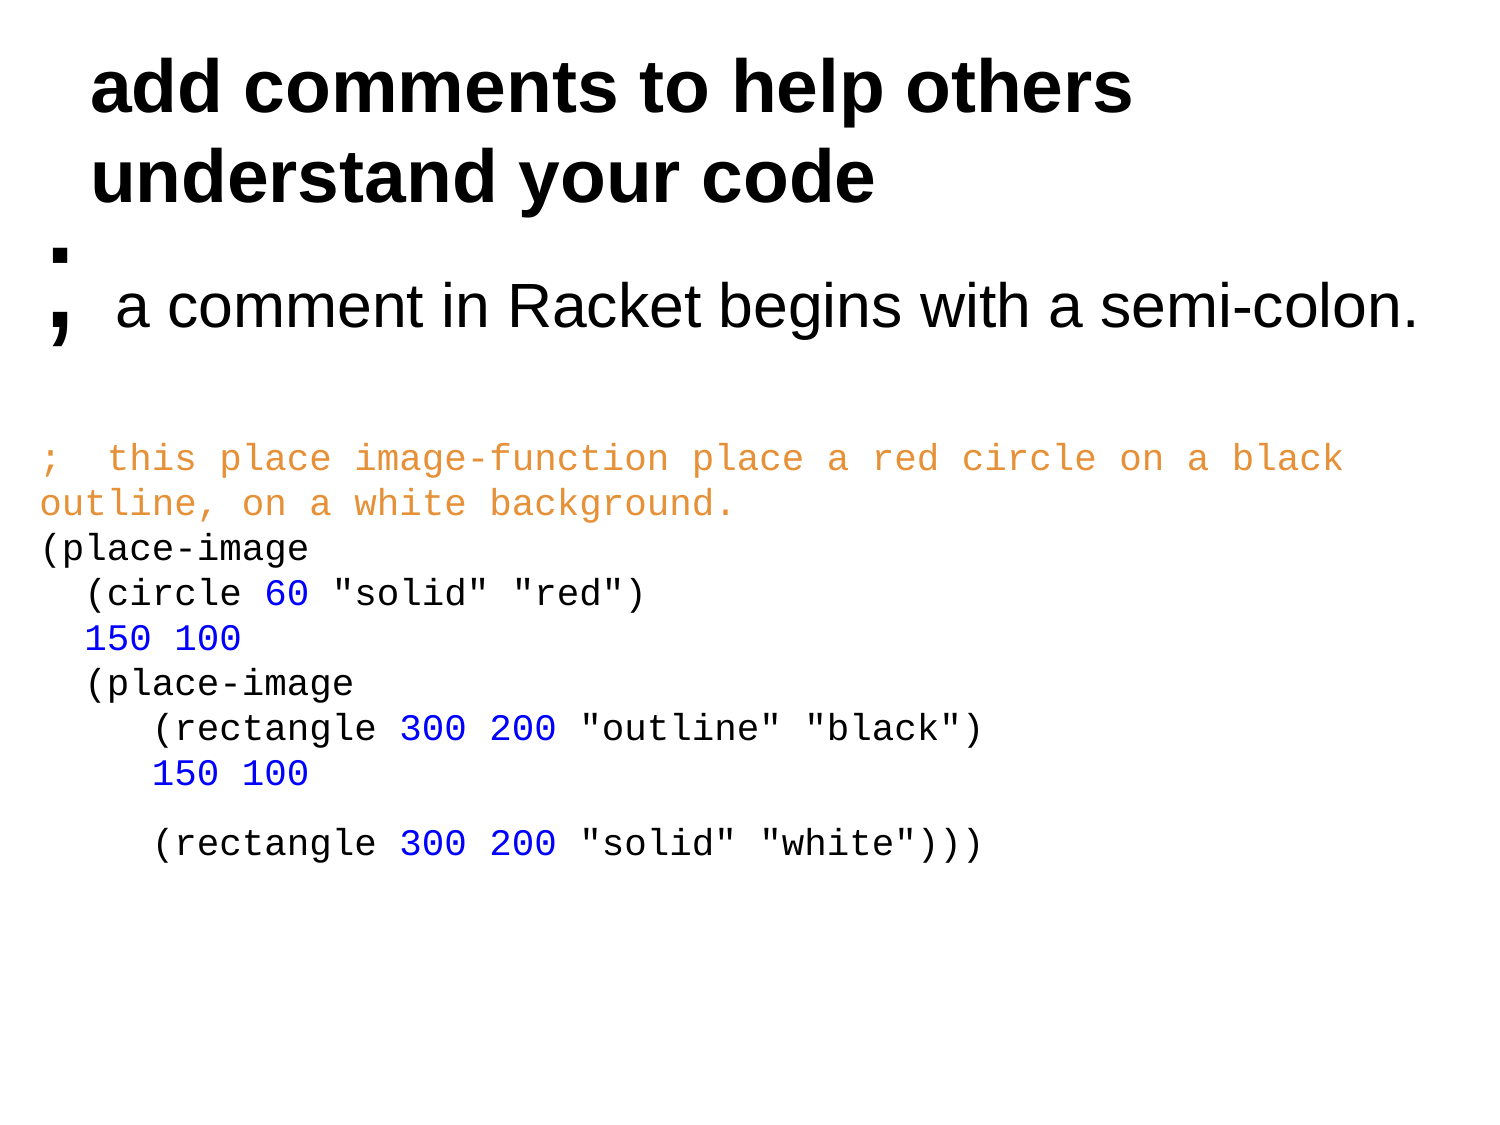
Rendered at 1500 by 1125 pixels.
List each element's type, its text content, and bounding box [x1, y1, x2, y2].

title add comments to help others understand your code [75, 45, 1425, 162]
list ; a comment in Racket begins with a semi-colon. ; this place image-function place a red circle on a black outline, on a white background. (place-image (circle 60 "solid" "red") 150 100 (place-image (rectangle 300 200 "outline" "black") 150 100 (rectangle 300 200 "solid" "white"))) [24, 162, 1487, 978]
